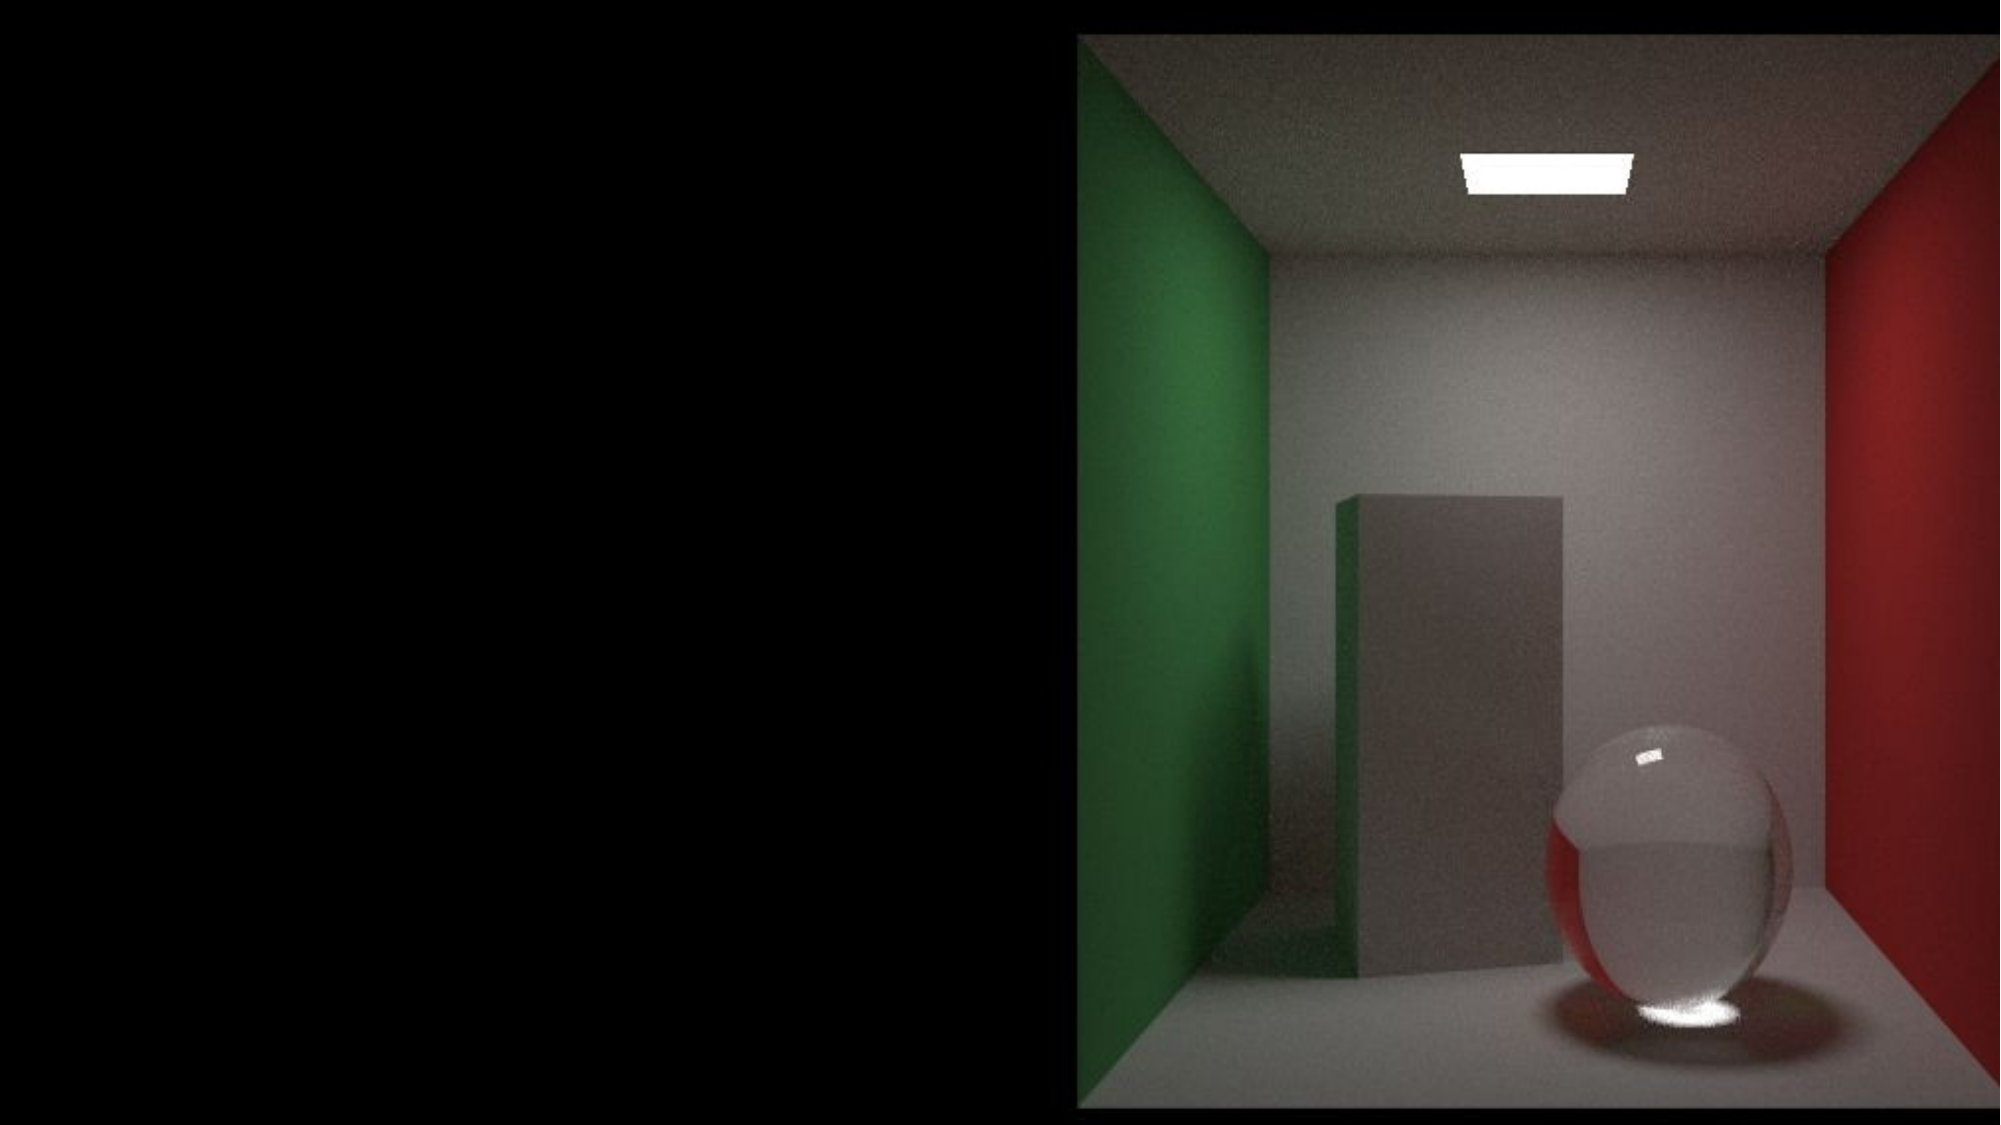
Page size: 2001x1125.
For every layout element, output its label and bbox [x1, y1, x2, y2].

picture [1051, 8, 2000, 1125]
